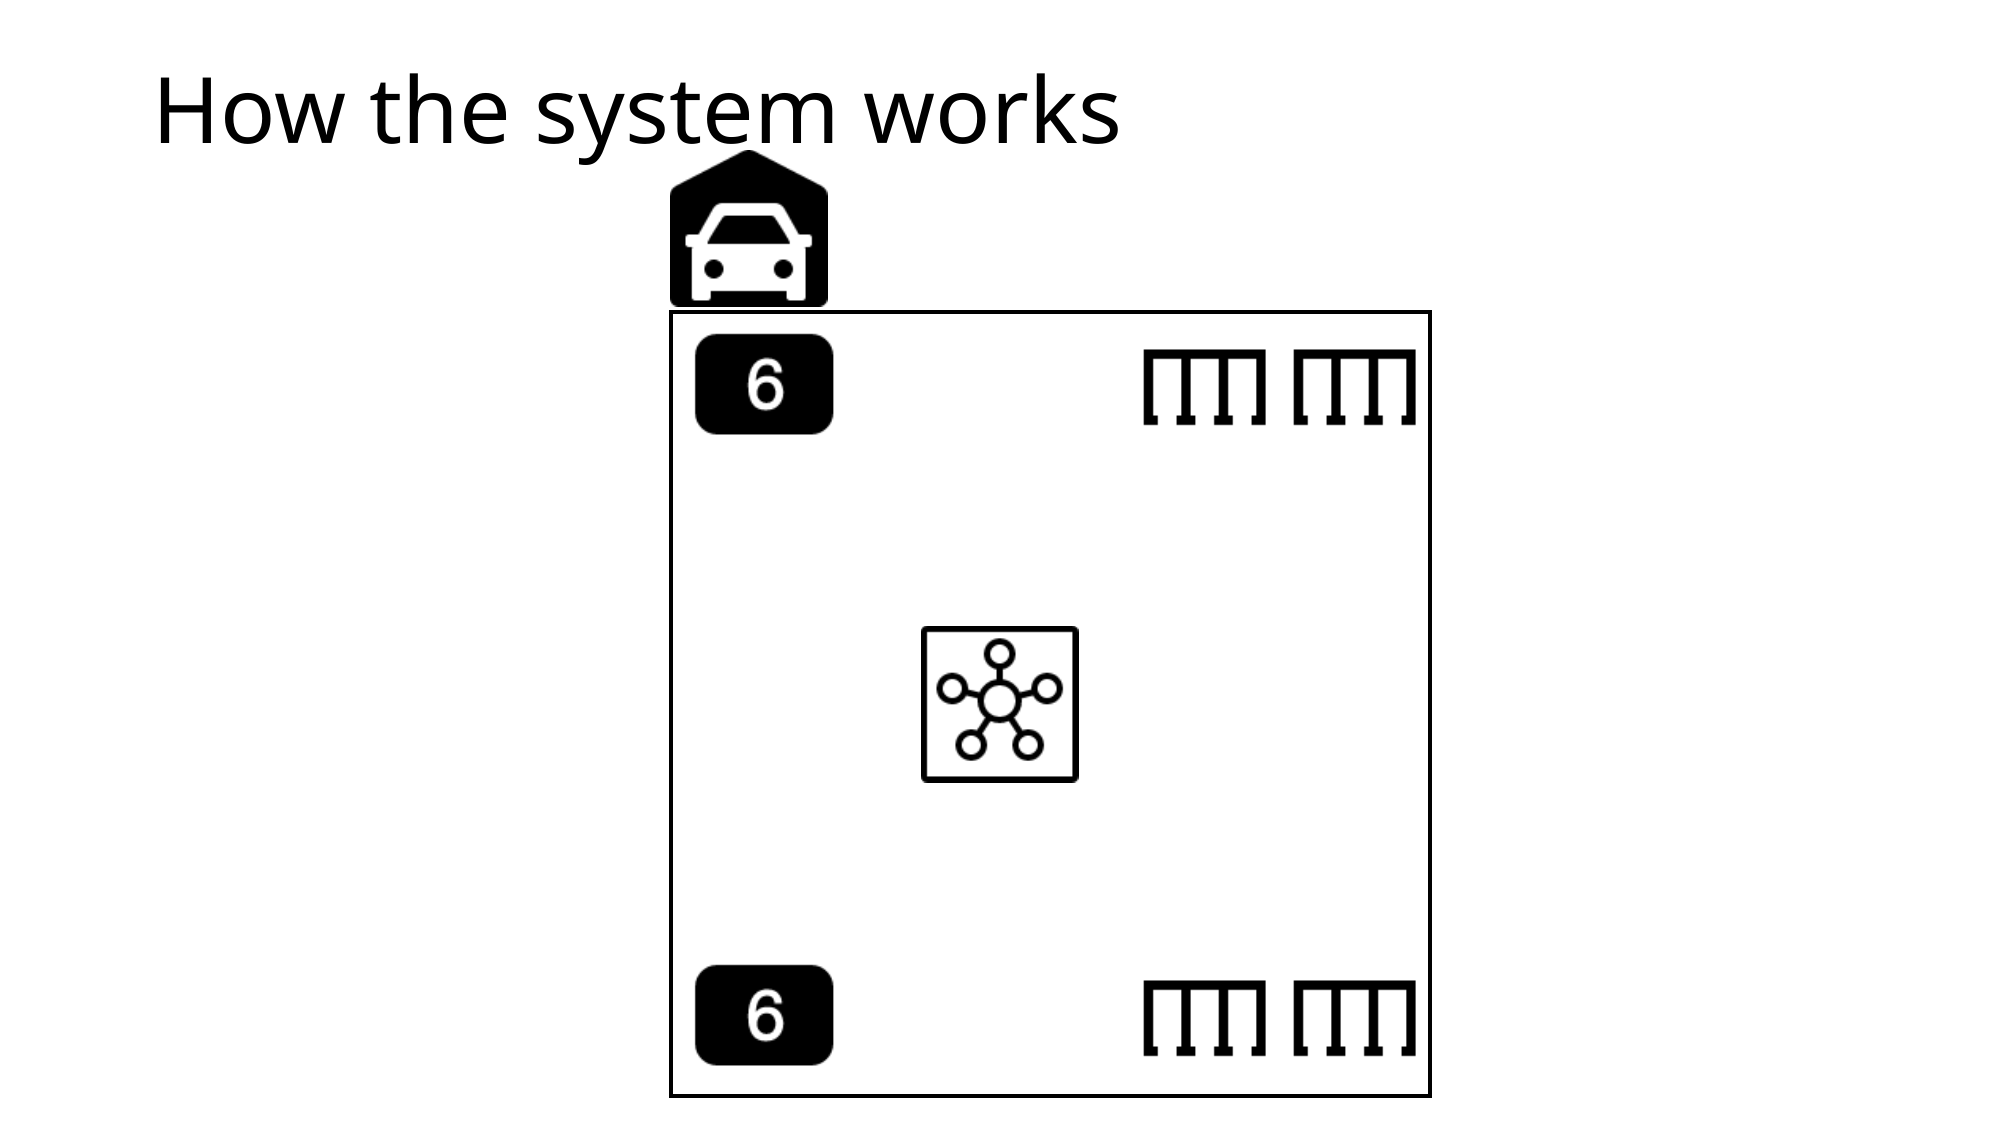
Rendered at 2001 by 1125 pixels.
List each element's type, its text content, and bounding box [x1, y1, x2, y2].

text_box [670, 150, 1430, 1097]
title How the system works [137, 59, 1863, 278]
